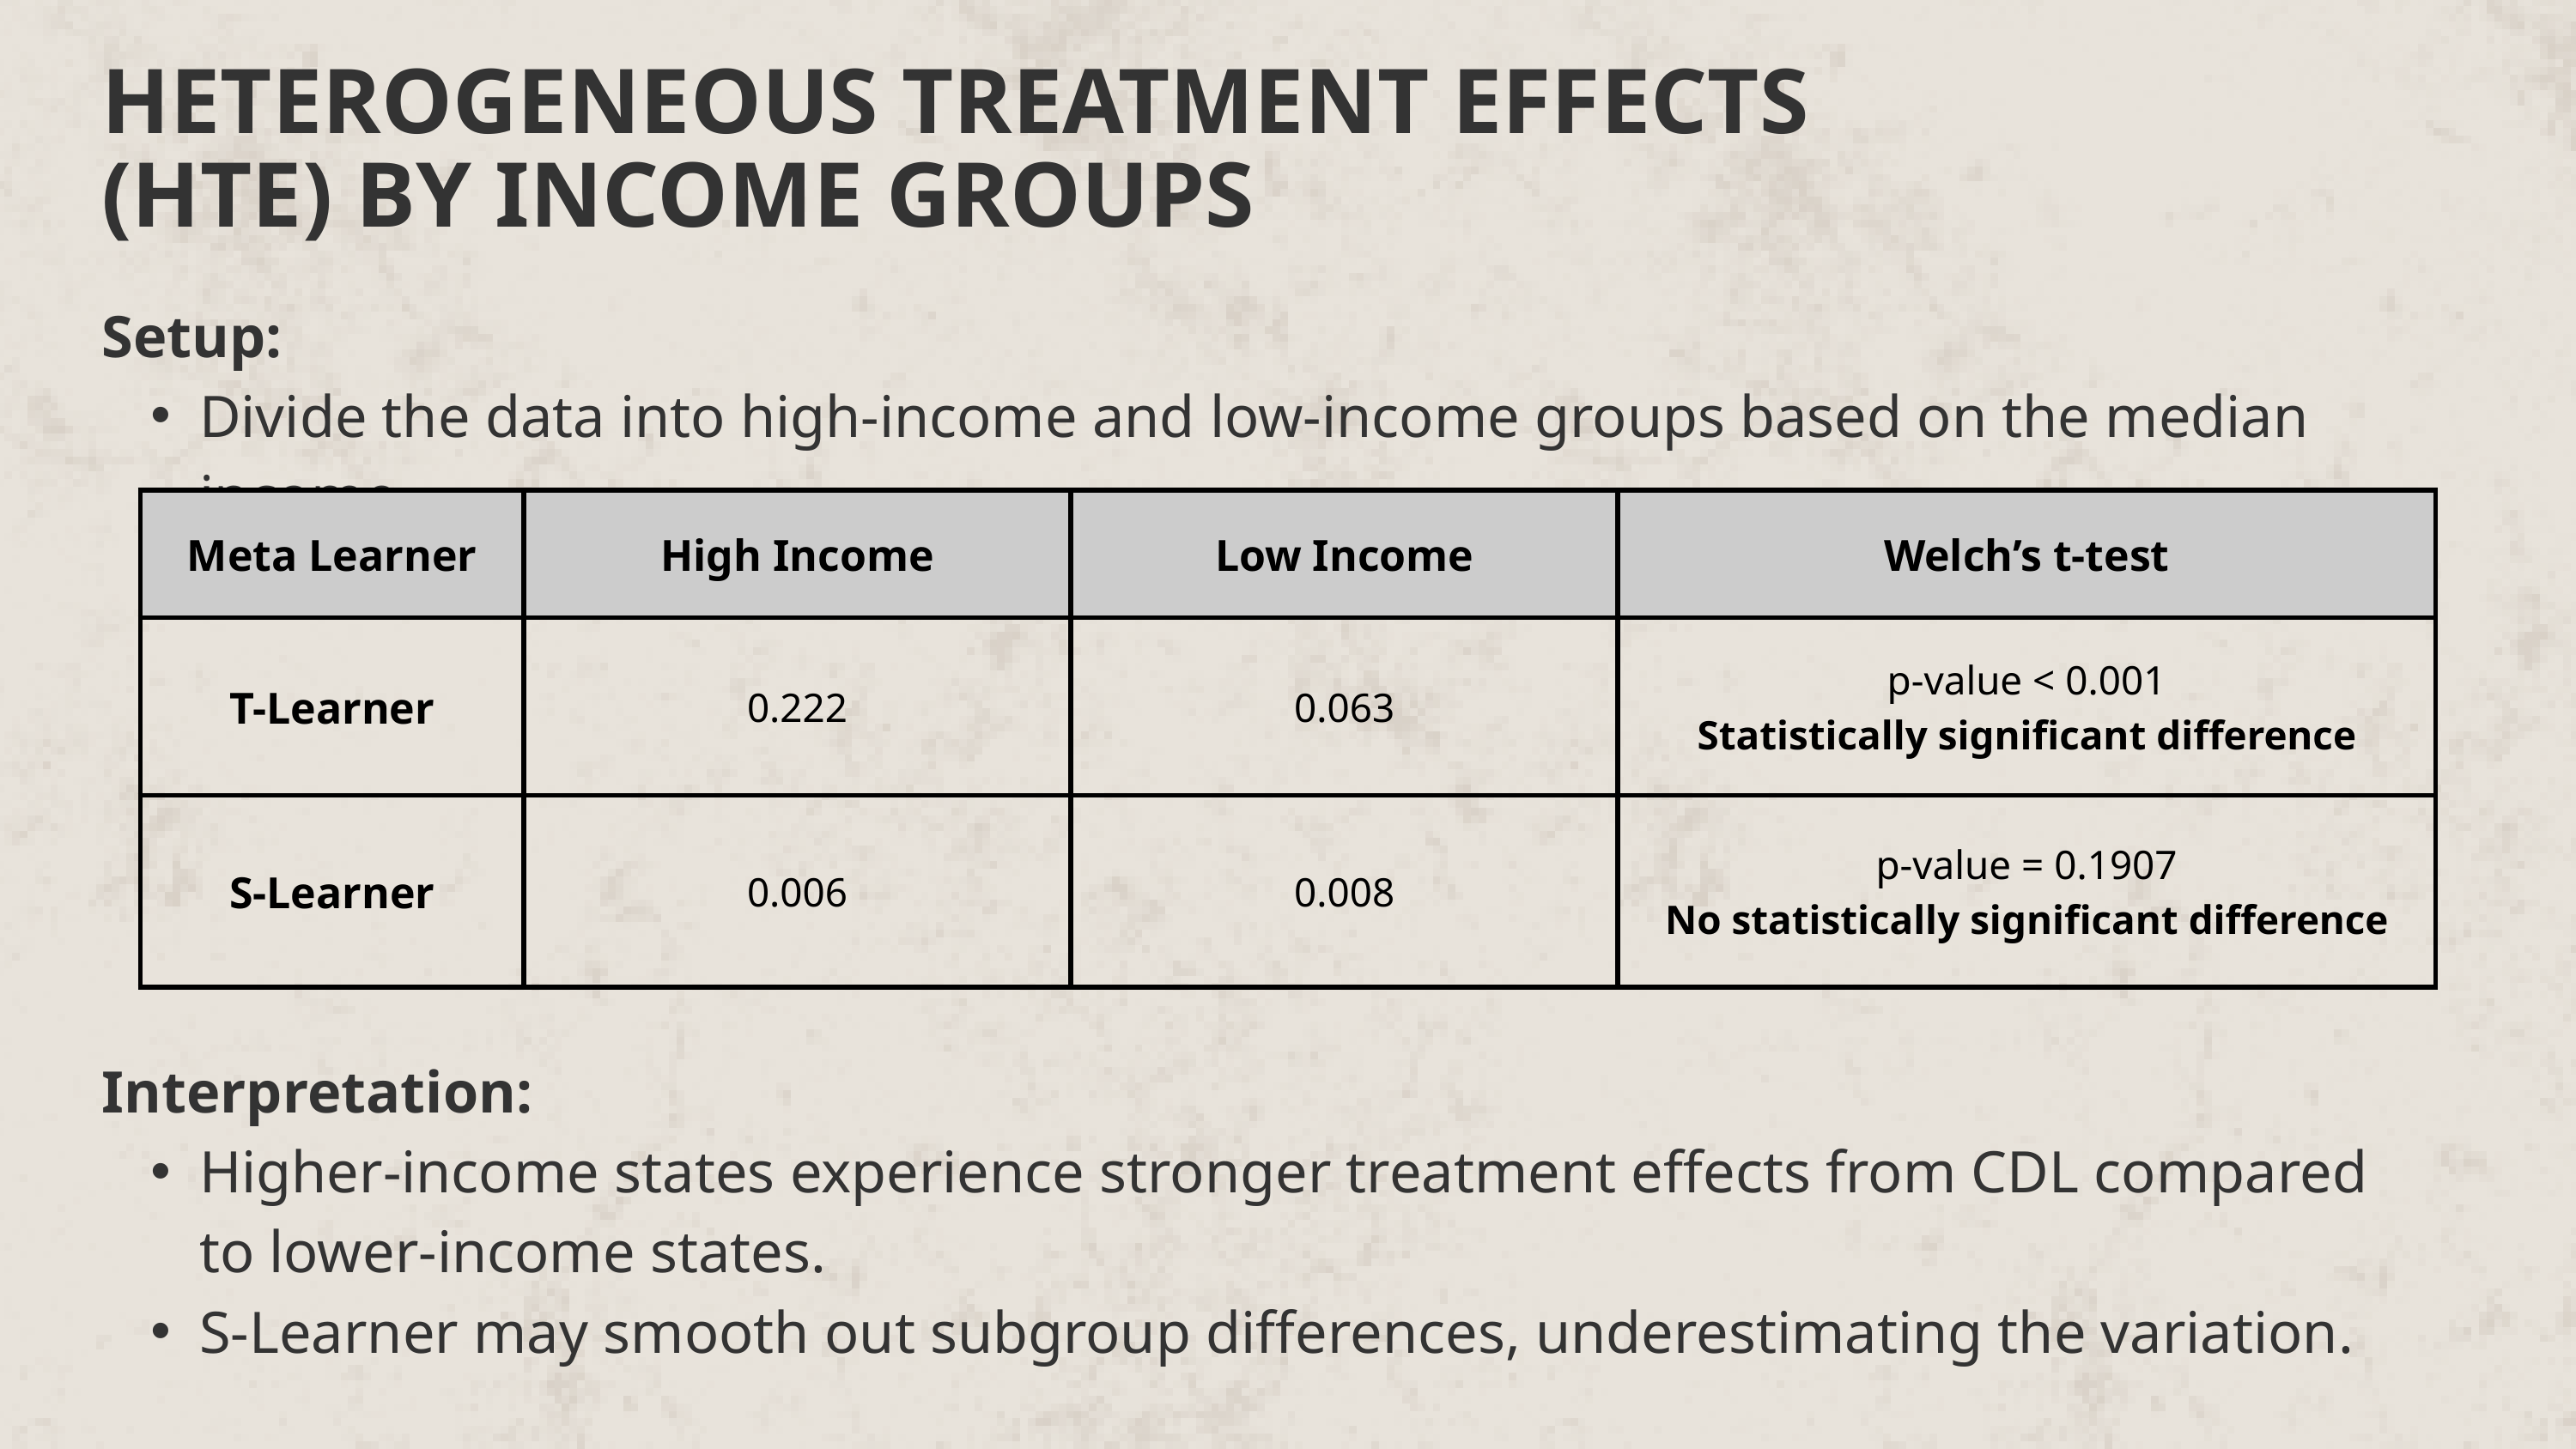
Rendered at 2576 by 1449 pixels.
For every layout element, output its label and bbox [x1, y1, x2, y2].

text_box [0, 0, 2576, 1449]
